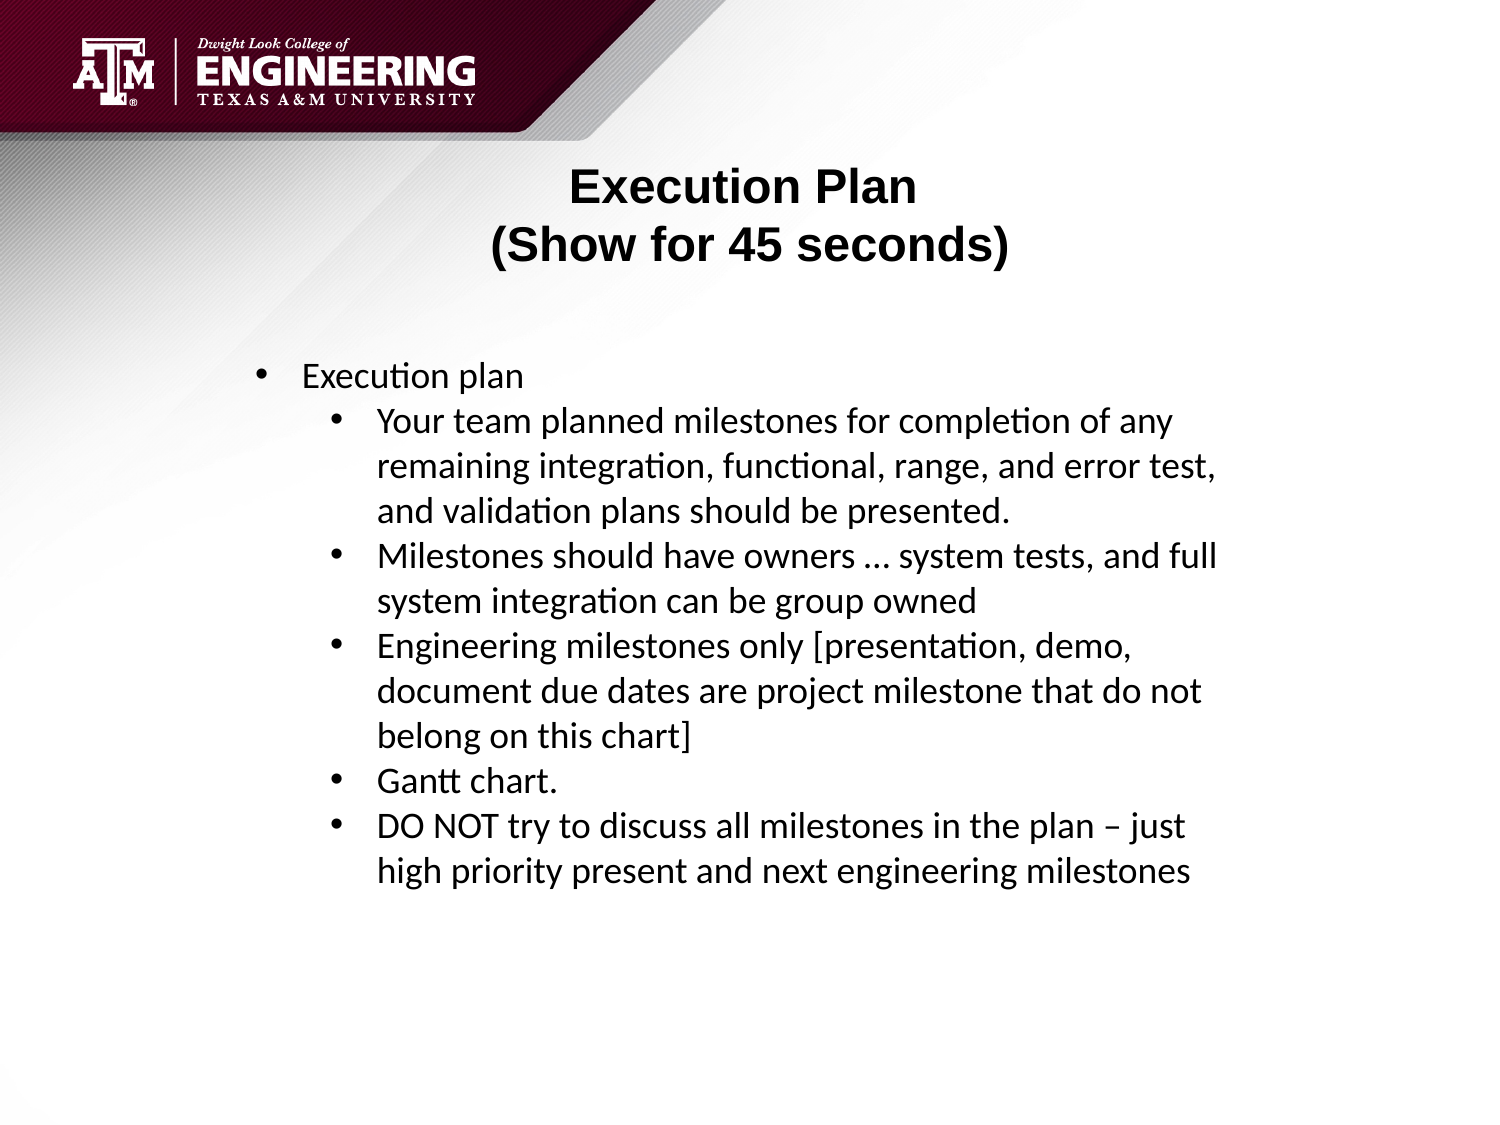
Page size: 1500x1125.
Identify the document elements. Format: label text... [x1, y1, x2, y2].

text_box Execution plan Your team planned milestones for completion of any remaining integration, functional, range, and error test, and validation plans should be presented. Milestones should have owners … system tests, and full system integration can be group owned Engineering milestones only [presentation, demo, document due dates are project milestone that do not belong on this chart] Gantt chart. DO NOT try to discuss all milestones in the plan – just high priority present and next engineering milestones [240, 298, 1237, 899]
picture [0, 0, 1500, 1125]
title Execution Plan (Show for 45 seconds) [75, 147, 1425, 279]
